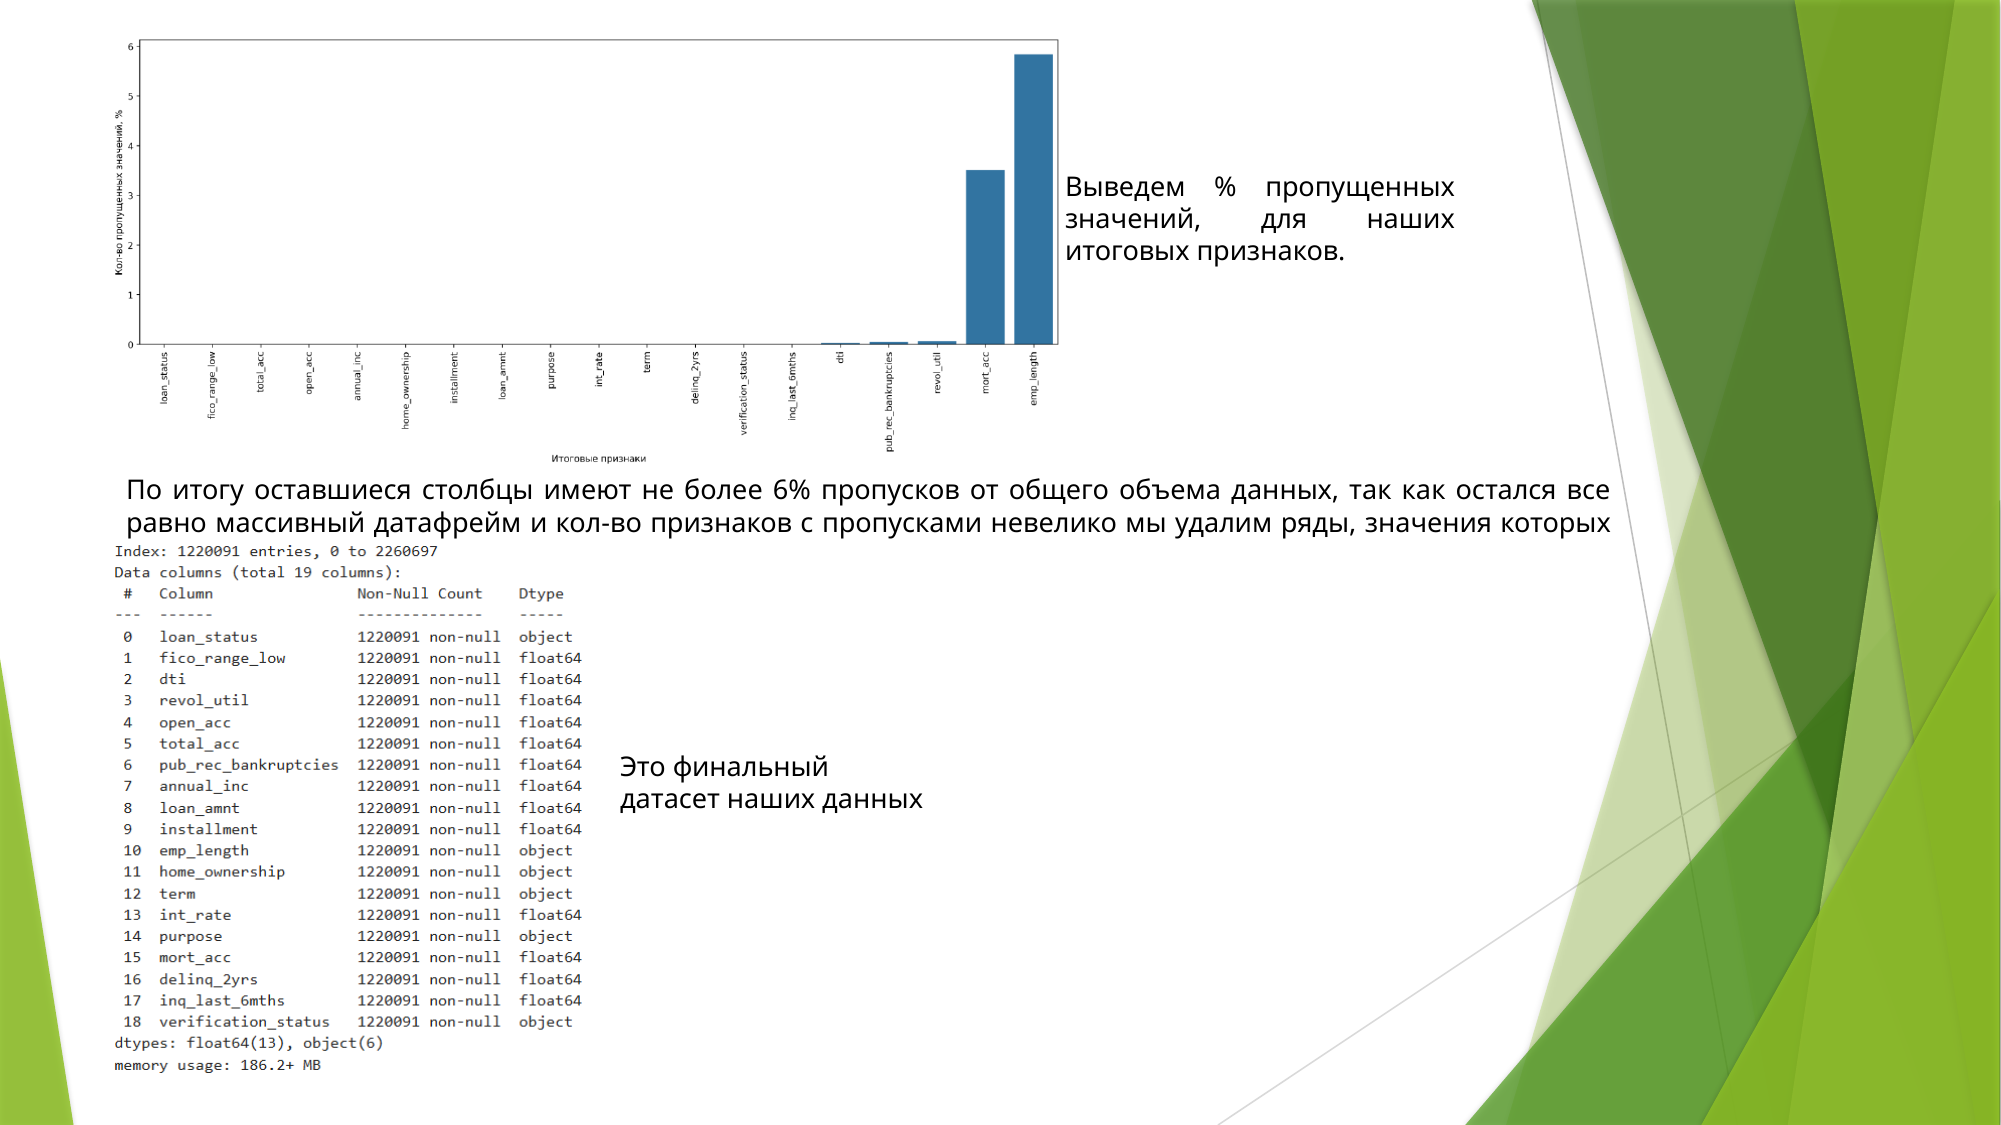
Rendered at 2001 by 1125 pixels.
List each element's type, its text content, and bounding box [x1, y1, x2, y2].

list Это финальный датасет наших данных [605, 741, 941, 873]
picture [110, 539, 587, 1075]
text_box По итогу оставшиеся столбцы имеют не более 6% пропусков от общего объема данных, так как остался все равно массивный датафрейм и кол-во признаков с пропусками невелико мы удалим ряды, значения которых отсутствуют. [111, 465, 1626, 540]
picture [110, 33, 1062, 466]
title Выведем % пропущенных значений, для наших итоговых признаков. [1066, 224, 1470, 274]
